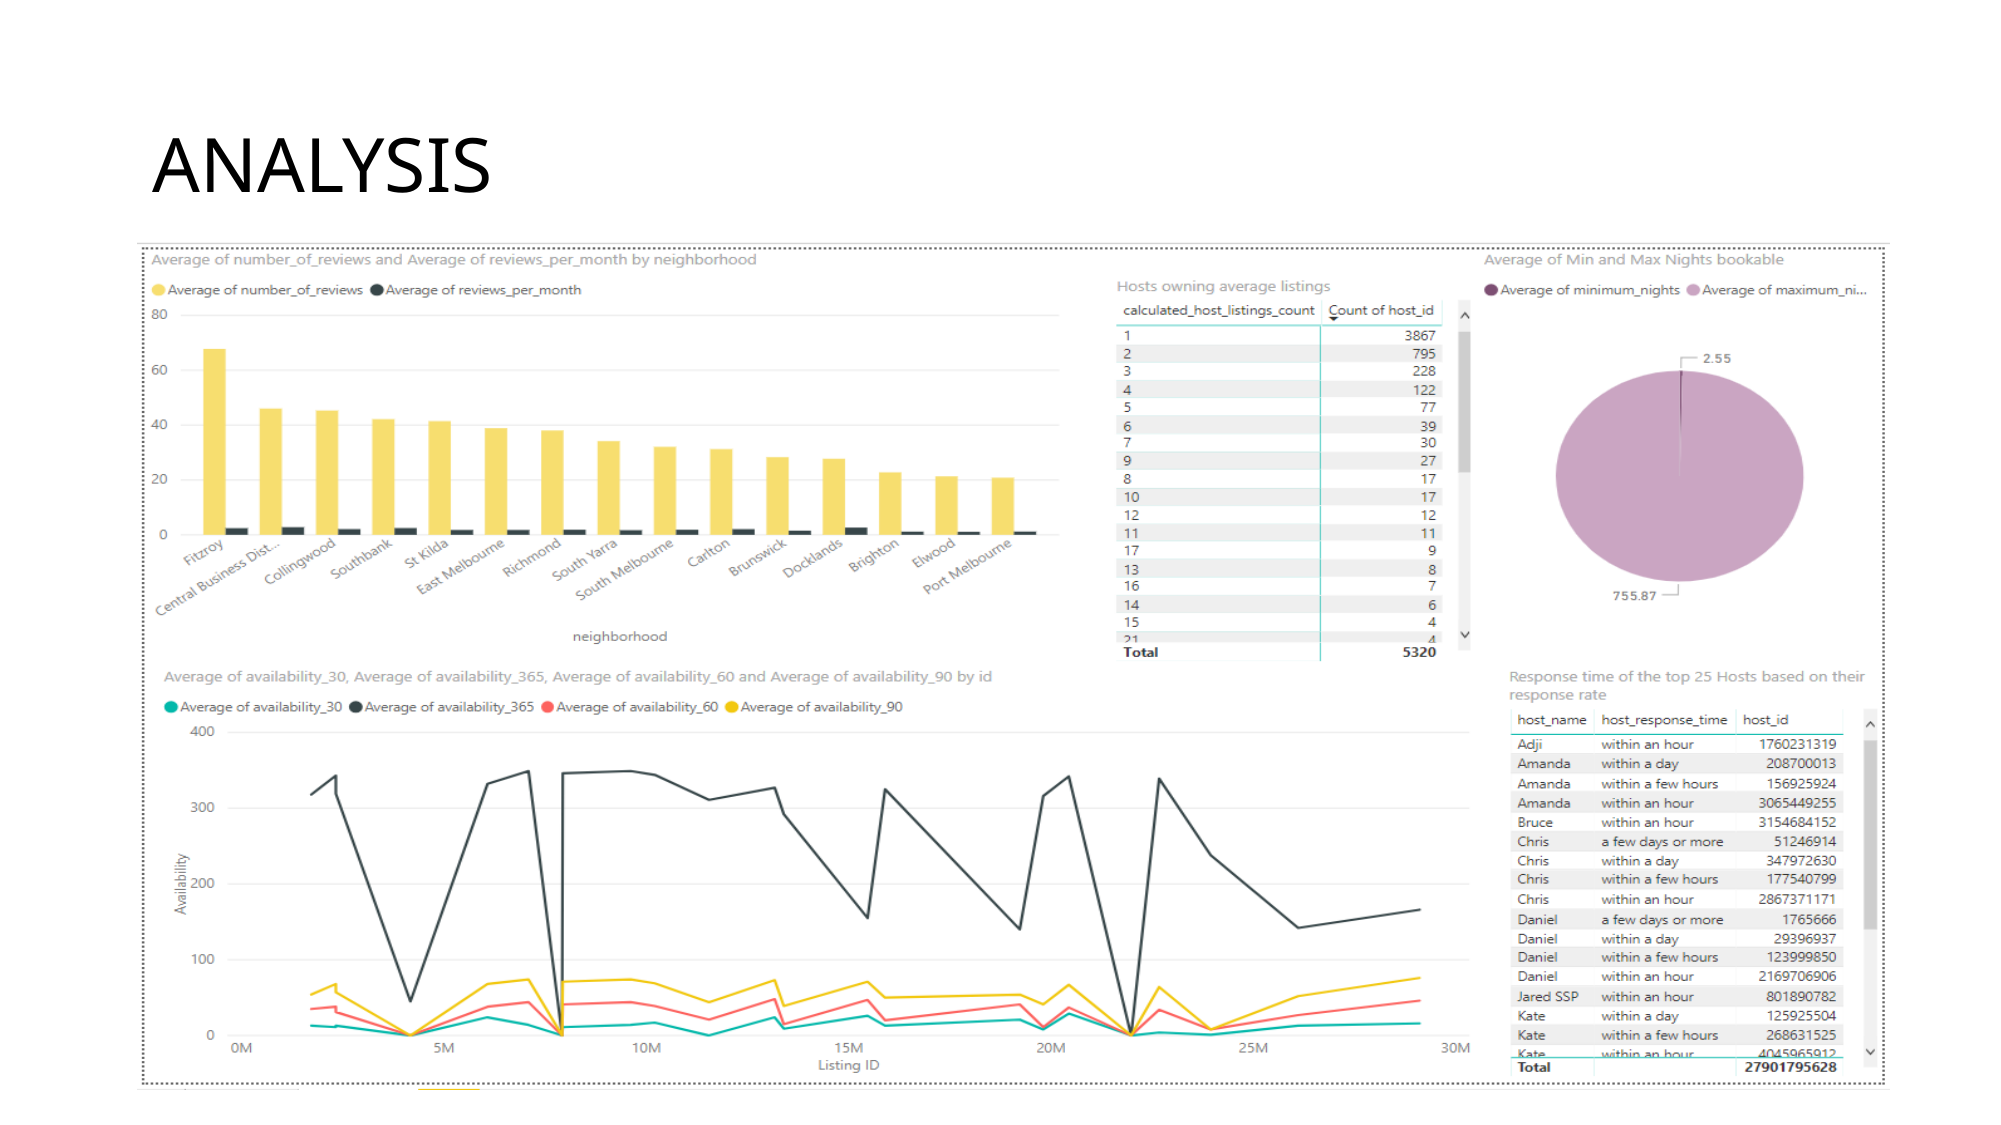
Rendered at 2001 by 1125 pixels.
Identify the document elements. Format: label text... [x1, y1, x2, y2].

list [137, 242, 1890, 1090]
title ANALYSIS [137, 59, 1863, 242]
